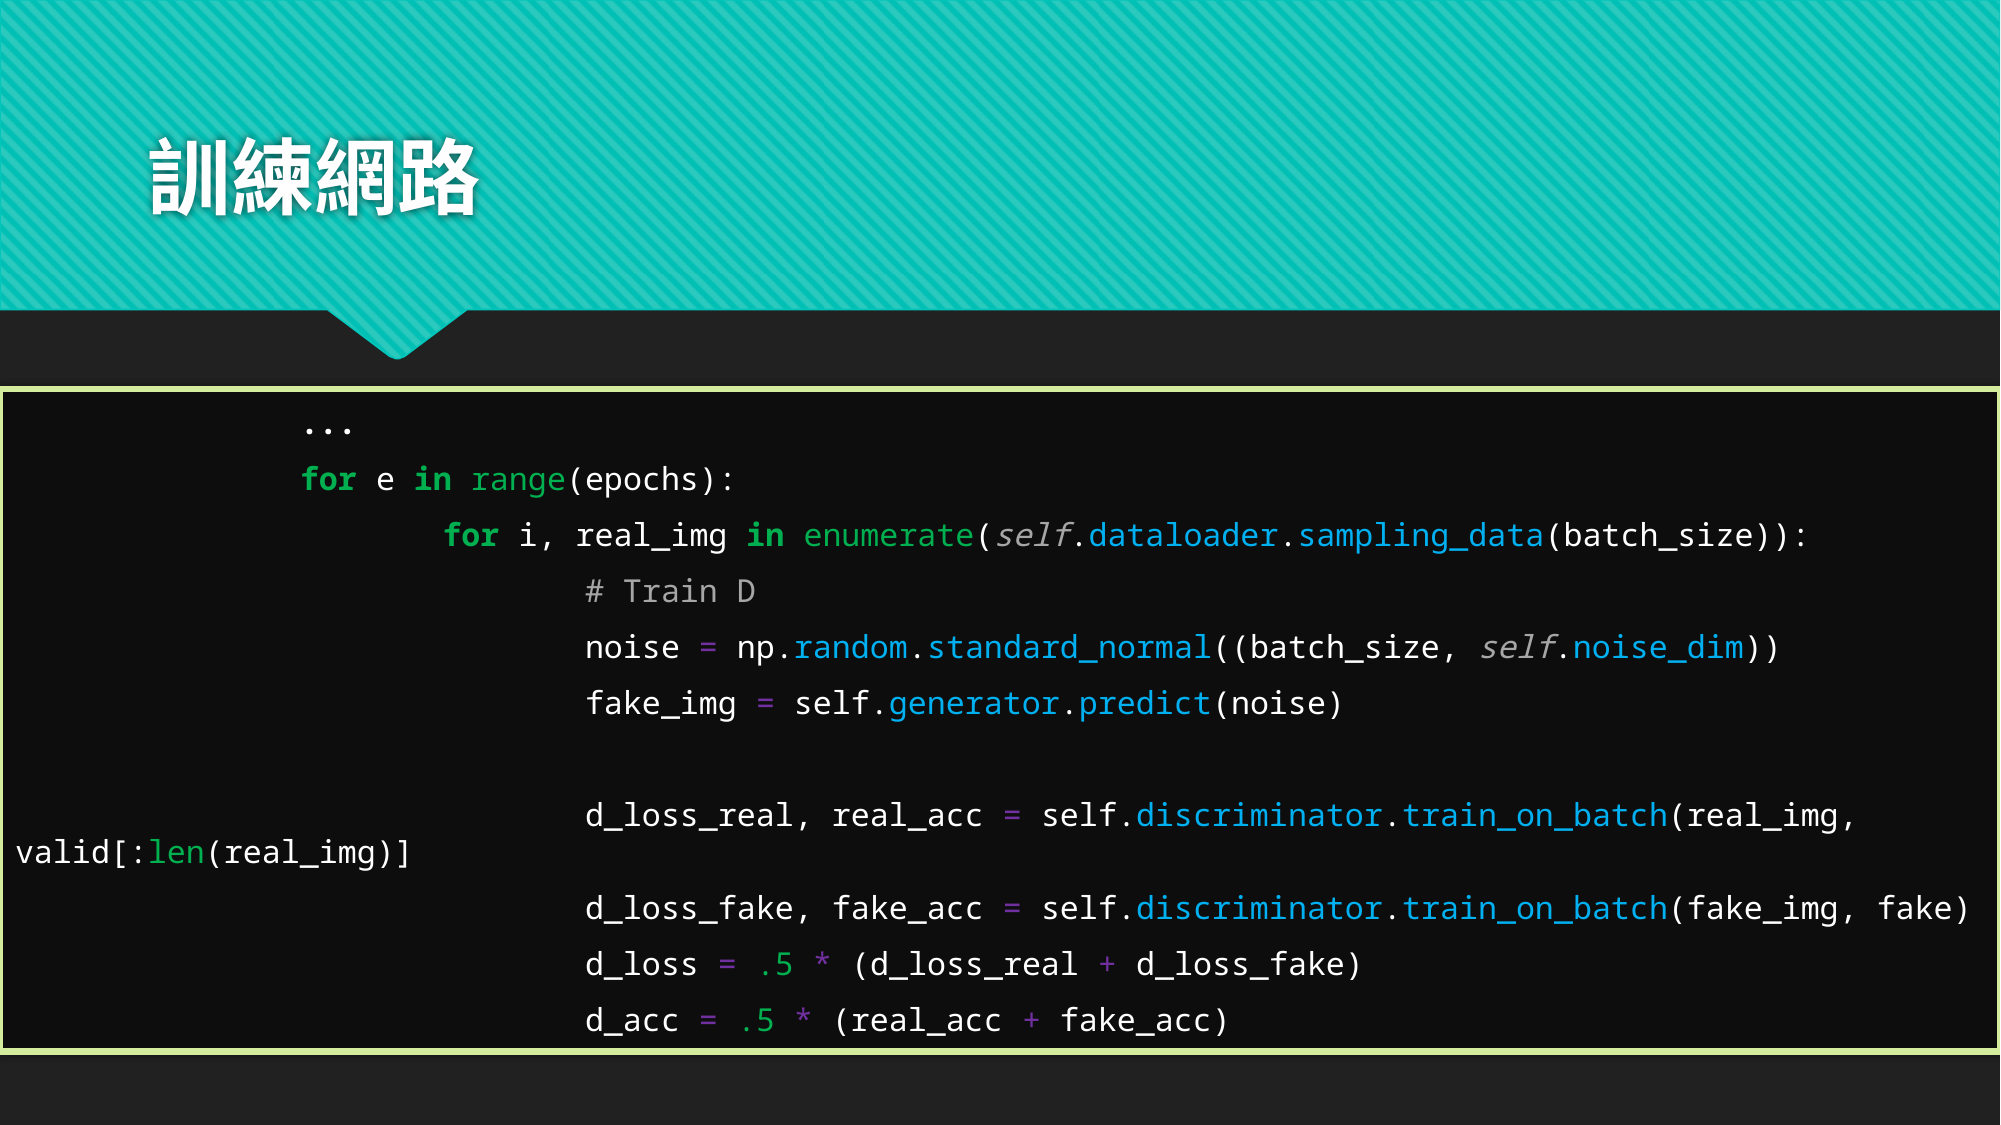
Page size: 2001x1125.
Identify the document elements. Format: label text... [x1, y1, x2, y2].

list ... for e in range(epochs): for i, real_img in enumerate(self.dataloader.sampling_data(batch_size)): # Train D noise = np.random.standard_normal((batch_size, self.noise_dim)) fake_img = self.generator.predict(noise) d_loss_real, real_acc = self.discriminator.train_on_batch(real_img, valid[:len(real_img)] d_loss_fake, fake_acc = self.discriminator.train_on_batch(fake_img, fake) d_loss = .5 * (d_loss_real + d_loss_fake) d_acc = .5 * (real_acc + fake_acc) [0, 389, 2000, 1052]
title 訓練網路 [132, 73, 1868, 233]
